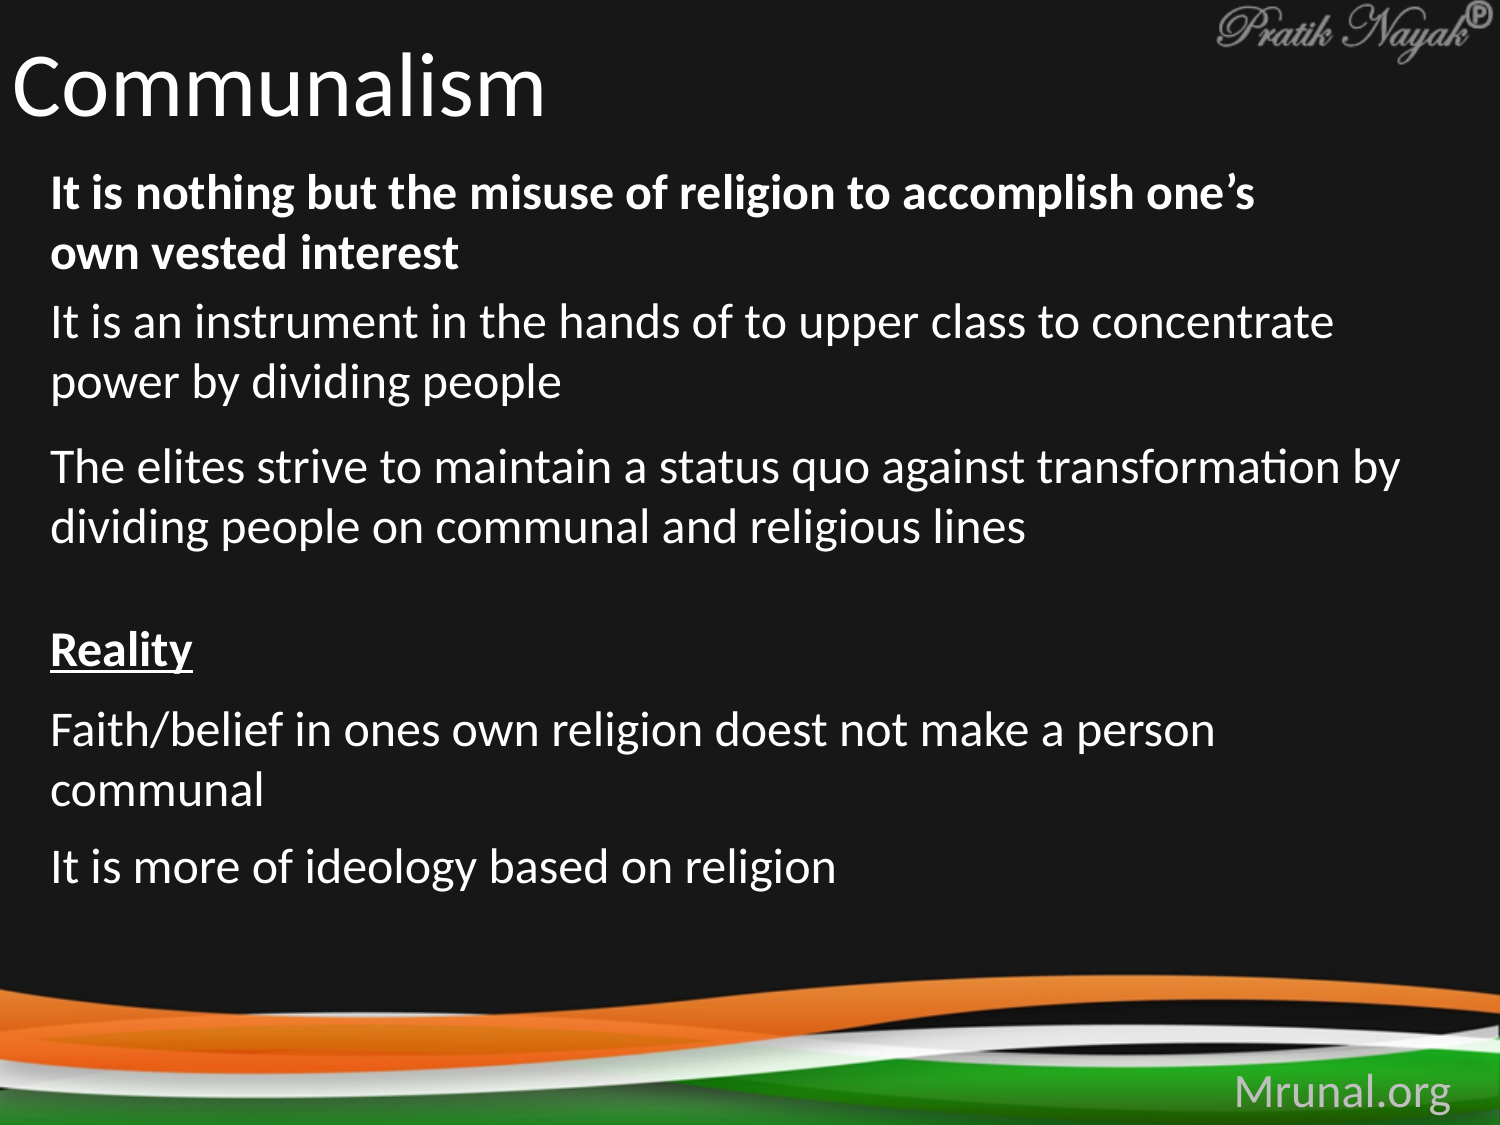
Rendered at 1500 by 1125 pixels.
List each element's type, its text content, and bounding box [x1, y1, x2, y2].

title Communalism [0, 0, 668, 195]
text_box Mrunal.org [1218, 1051, 1500, 1124]
text_box It is more of ideology based on religion [35, 826, 1500, 902]
text_box Reality [35, 609, 481, 685]
text_box Faith/belief in ones own religion doest not make a person communal [35, 689, 1301, 825]
text_box The elites strive to maintain a status quo against transformation by dividing people on communal and religious lines [35, 426, 1500, 561]
text_box It is an instrument in the hands of to upper class to concentrate power by dividing people [35, 281, 1442, 416]
picture [0, 0, 1500, 1125]
text_box It is nothing but the misuse of religion to accomplish one’s own vested interest [35, 152, 1336, 281]
